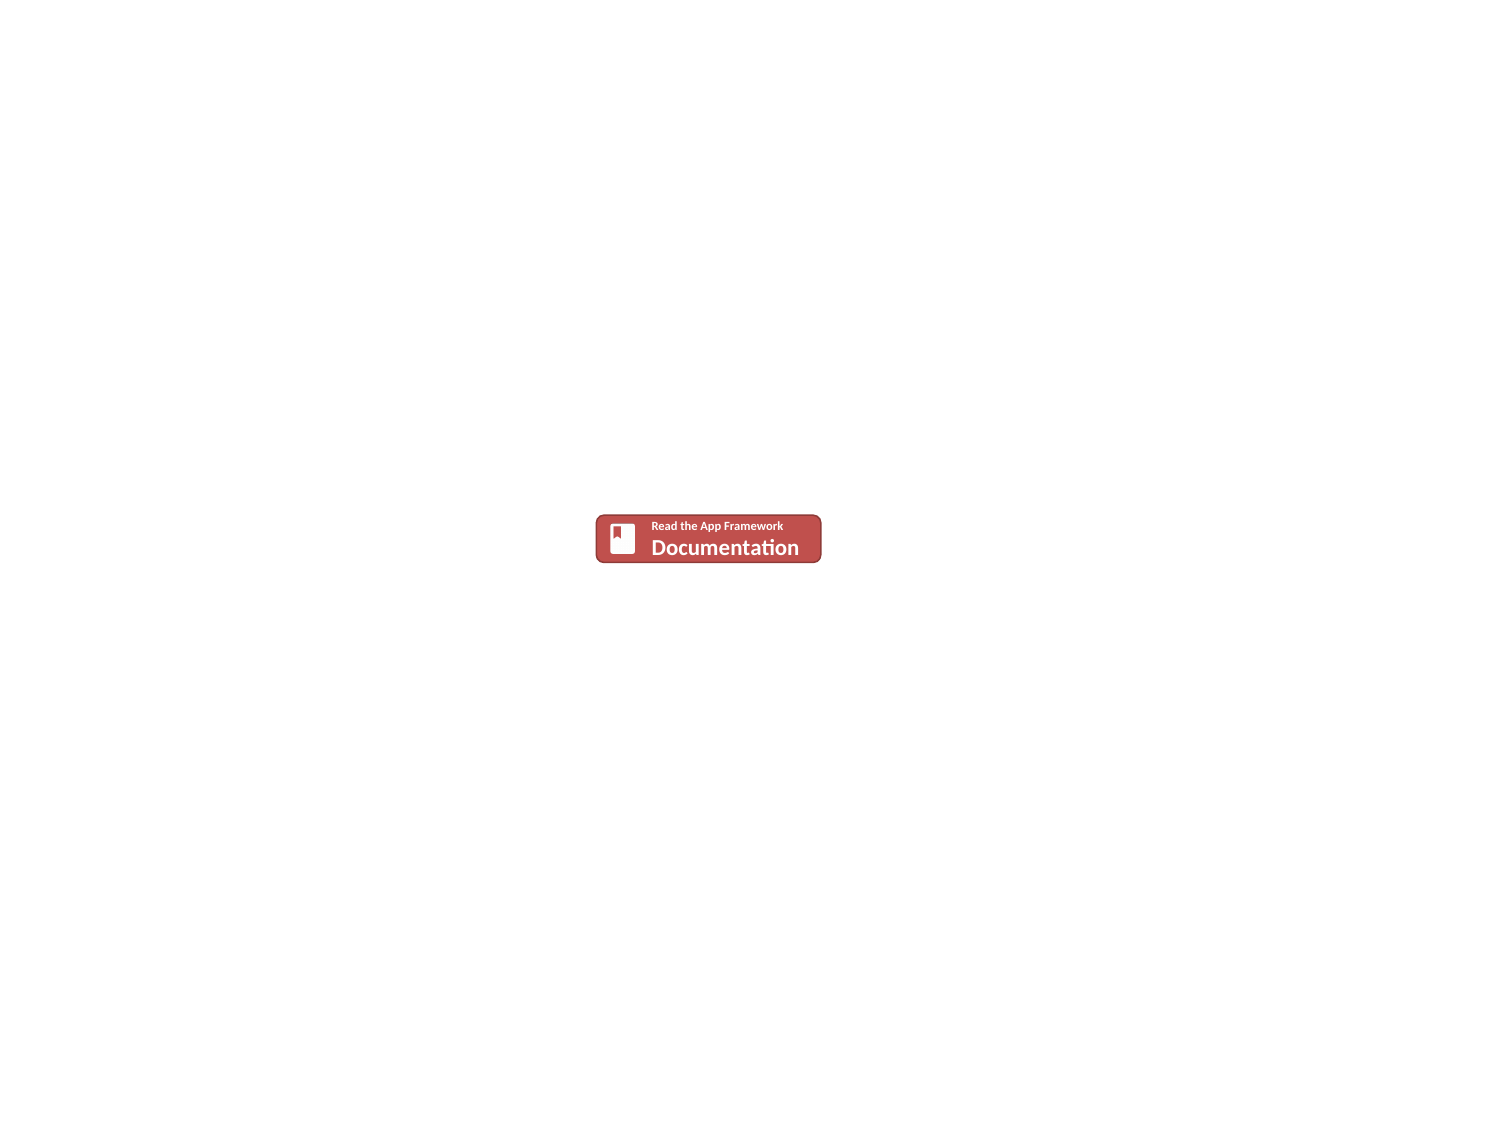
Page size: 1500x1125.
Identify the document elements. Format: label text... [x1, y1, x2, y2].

picture [604, 520, 641, 557]
text_box Read the App Framework Documentation [594, 513, 823, 565]
